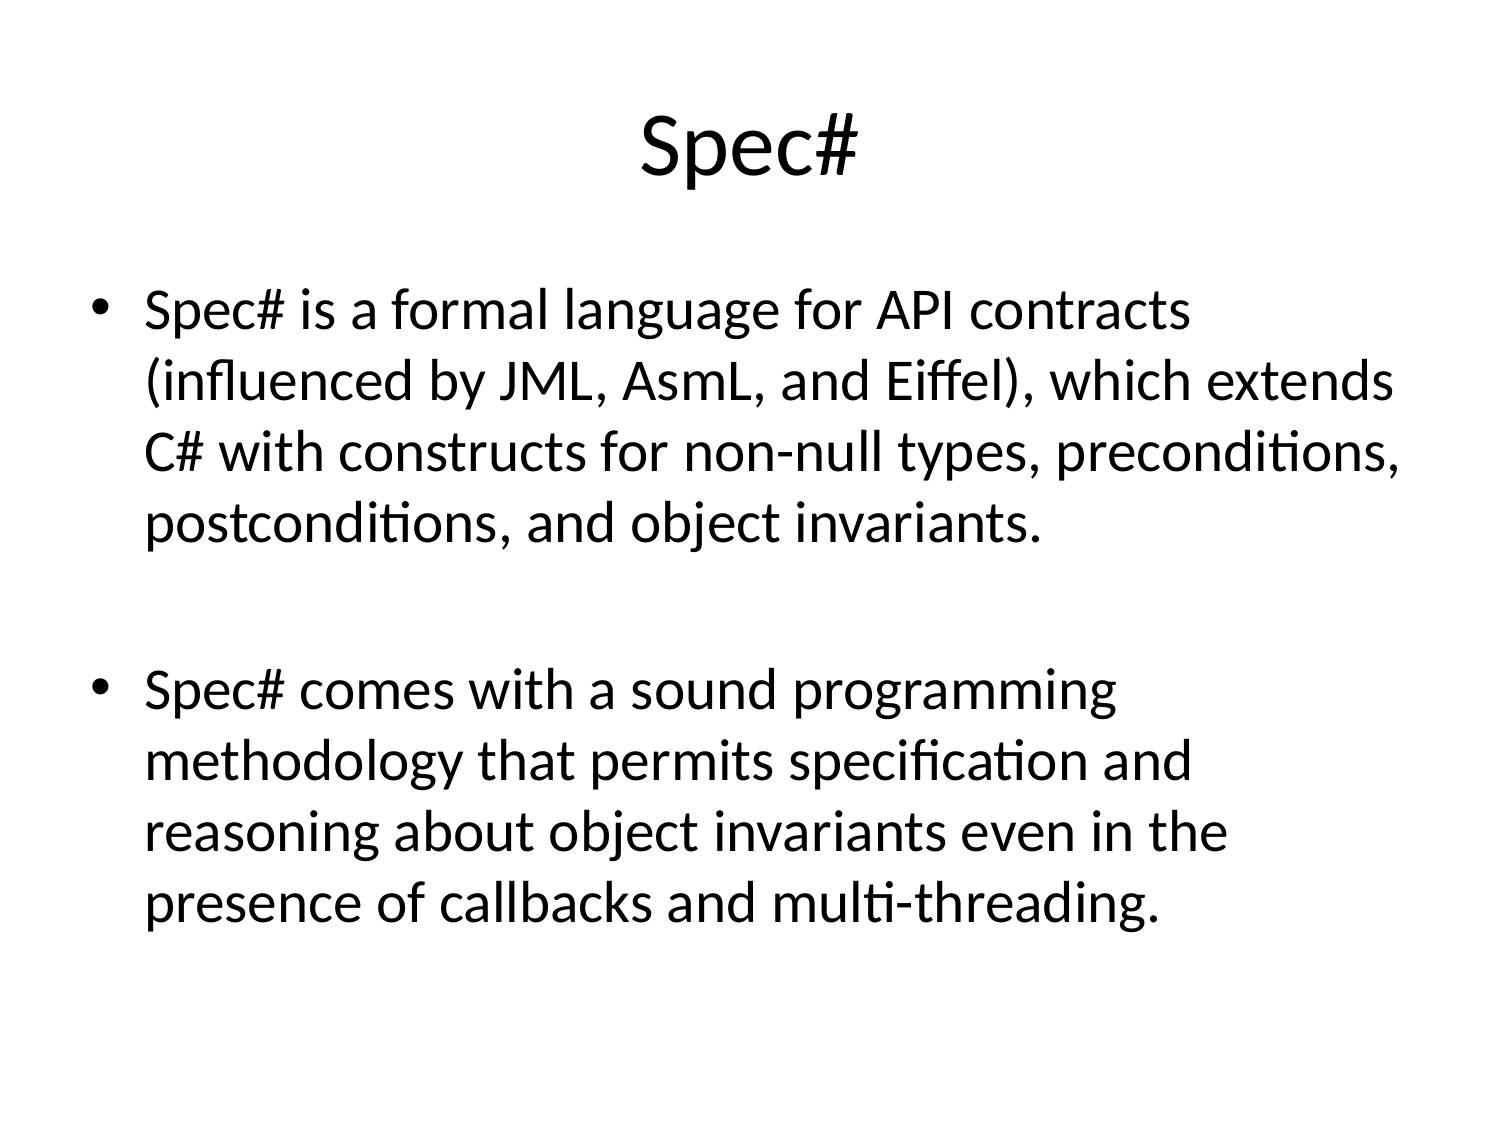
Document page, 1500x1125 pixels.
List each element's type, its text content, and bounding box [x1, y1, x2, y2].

title Spec# [75, 45, 1425, 233]
list Spec# is a formal language for API contracts (influenced by JML, AsmL, and Eiffel), which extends C# with constructs for non-null types, preconditions, postconditions, and object invariants. Spec# comes with a sound programming methodology that permits specification and reasoning about object invariants even in the presence of callbacks and multi-threading. [75, 262, 1425, 1005]
